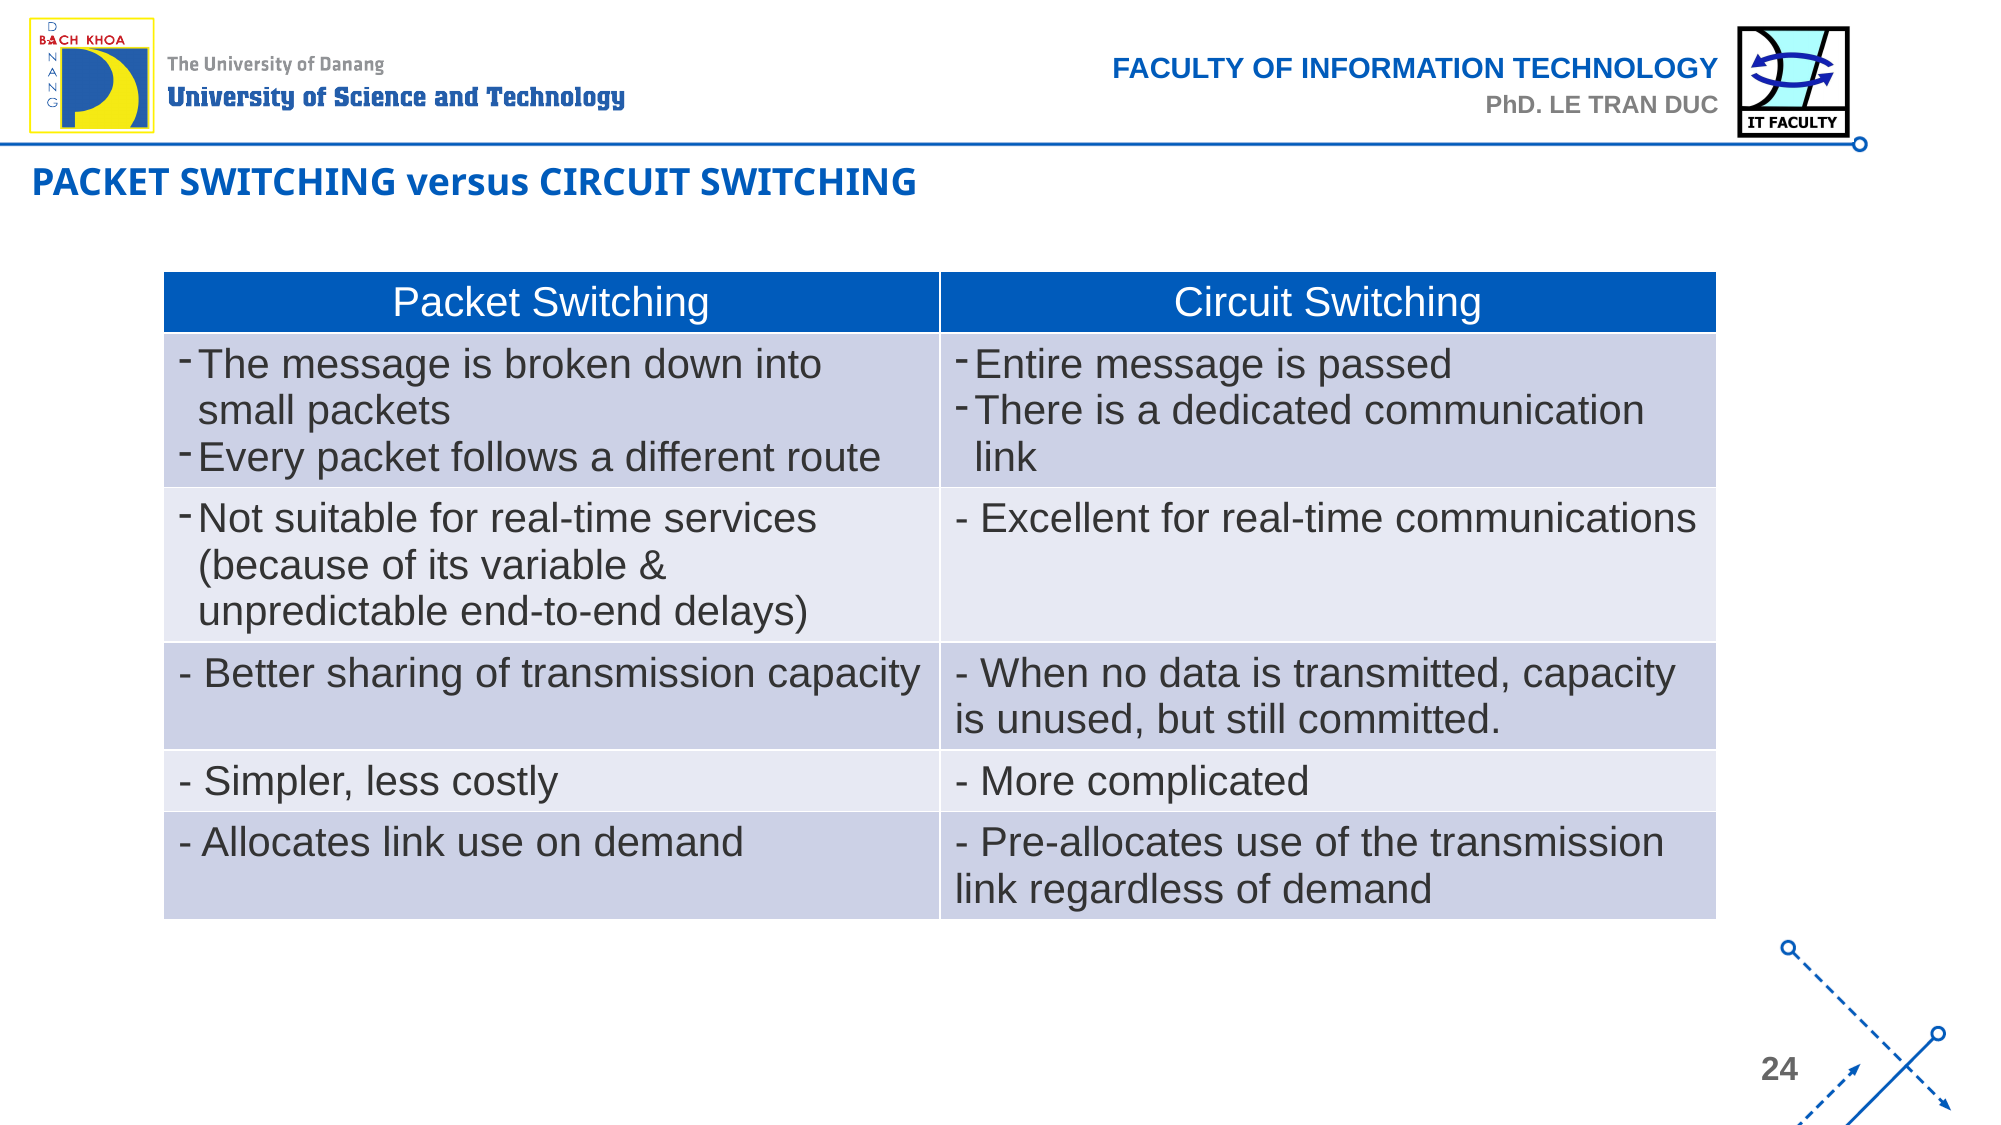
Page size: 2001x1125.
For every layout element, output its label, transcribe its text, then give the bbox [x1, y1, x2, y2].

table_cell - Simpler, less costly [164, 751, 939, 811]
table_cell Entire message is passed There is a dedicated communication link [941, 334, 1716, 487]
table_cell Not suitable for real-time services (because of its variable & unpredictable end-to-end delays) [164, 488, 939, 641]
table_header Circuit Switching [941, 272, 1716, 332]
table_cell The message is broken down into small packets Every packet follows a different route [164, 334, 939, 487]
table_cell - When no data is transmitted, capacity is unused, but still committed. [941, 643, 1716, 749]
table_cell - Allocates link use on demand [164, 812, 939, 919]
table_cell - Better sharing of transmission capacity [164, 643, 939, 749]
picture [0, 0, 2001, 1125]
table_cell - Excellent for real-time communications [941, 488, 1716, 641]
table_cell - Pre-allocates use of the transmission link regardless of demand [941, 812, 1716, 919]
table_cell - More complicated [941, 751, 1716, 811]
title PACKET SWITCHING versus CIRCUIT SWITCHING [16, 156, 1157, 219]
table_header Packet Switching [164, 272, 939, 332]
